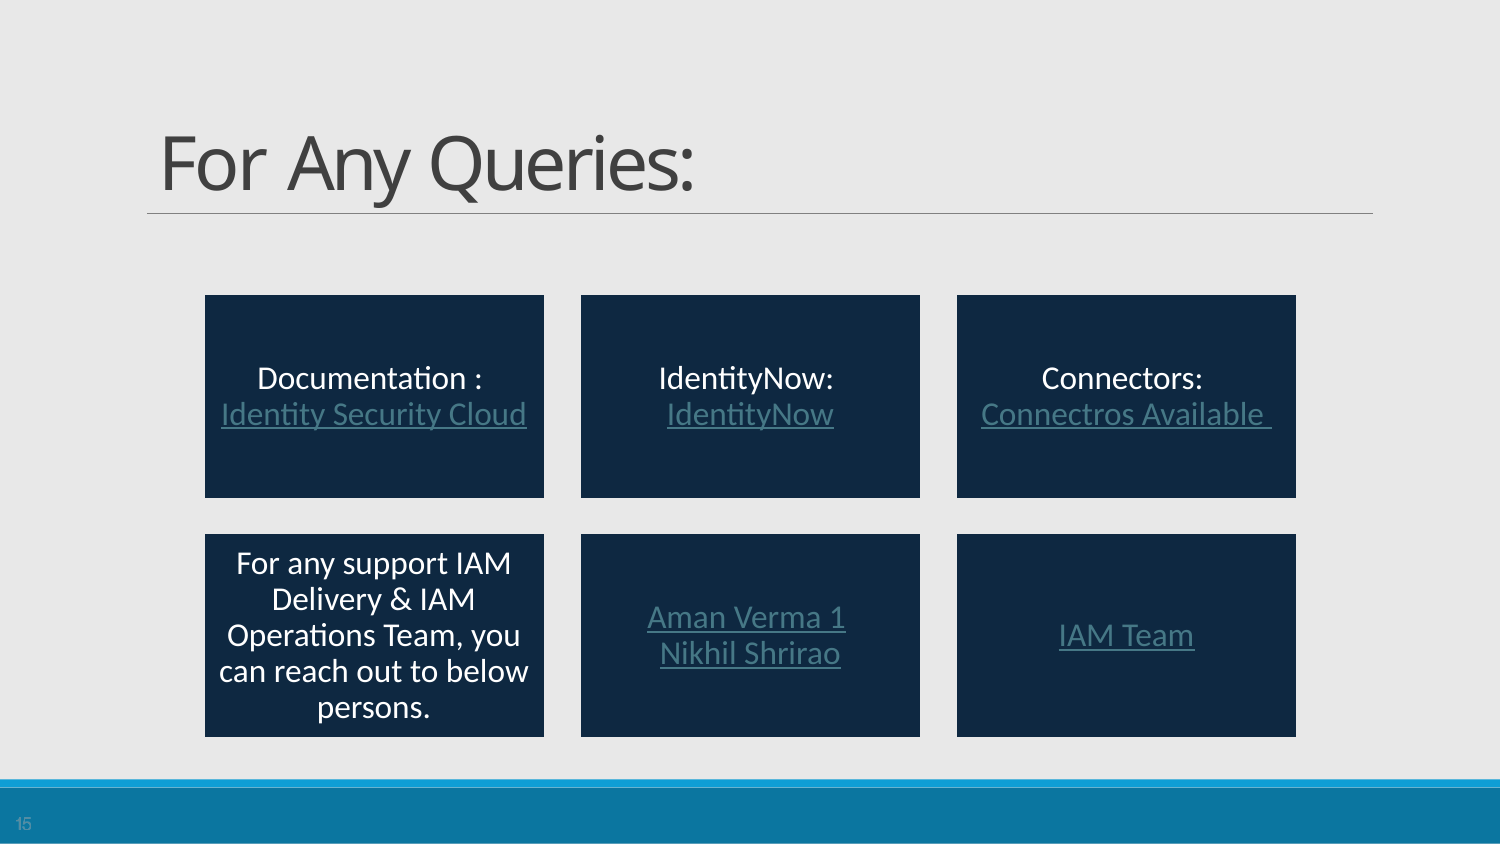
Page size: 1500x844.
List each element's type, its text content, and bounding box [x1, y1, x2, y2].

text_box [131, 292, 1370, 740]
title For Any Queries: [135, 35, 1373, 214]
